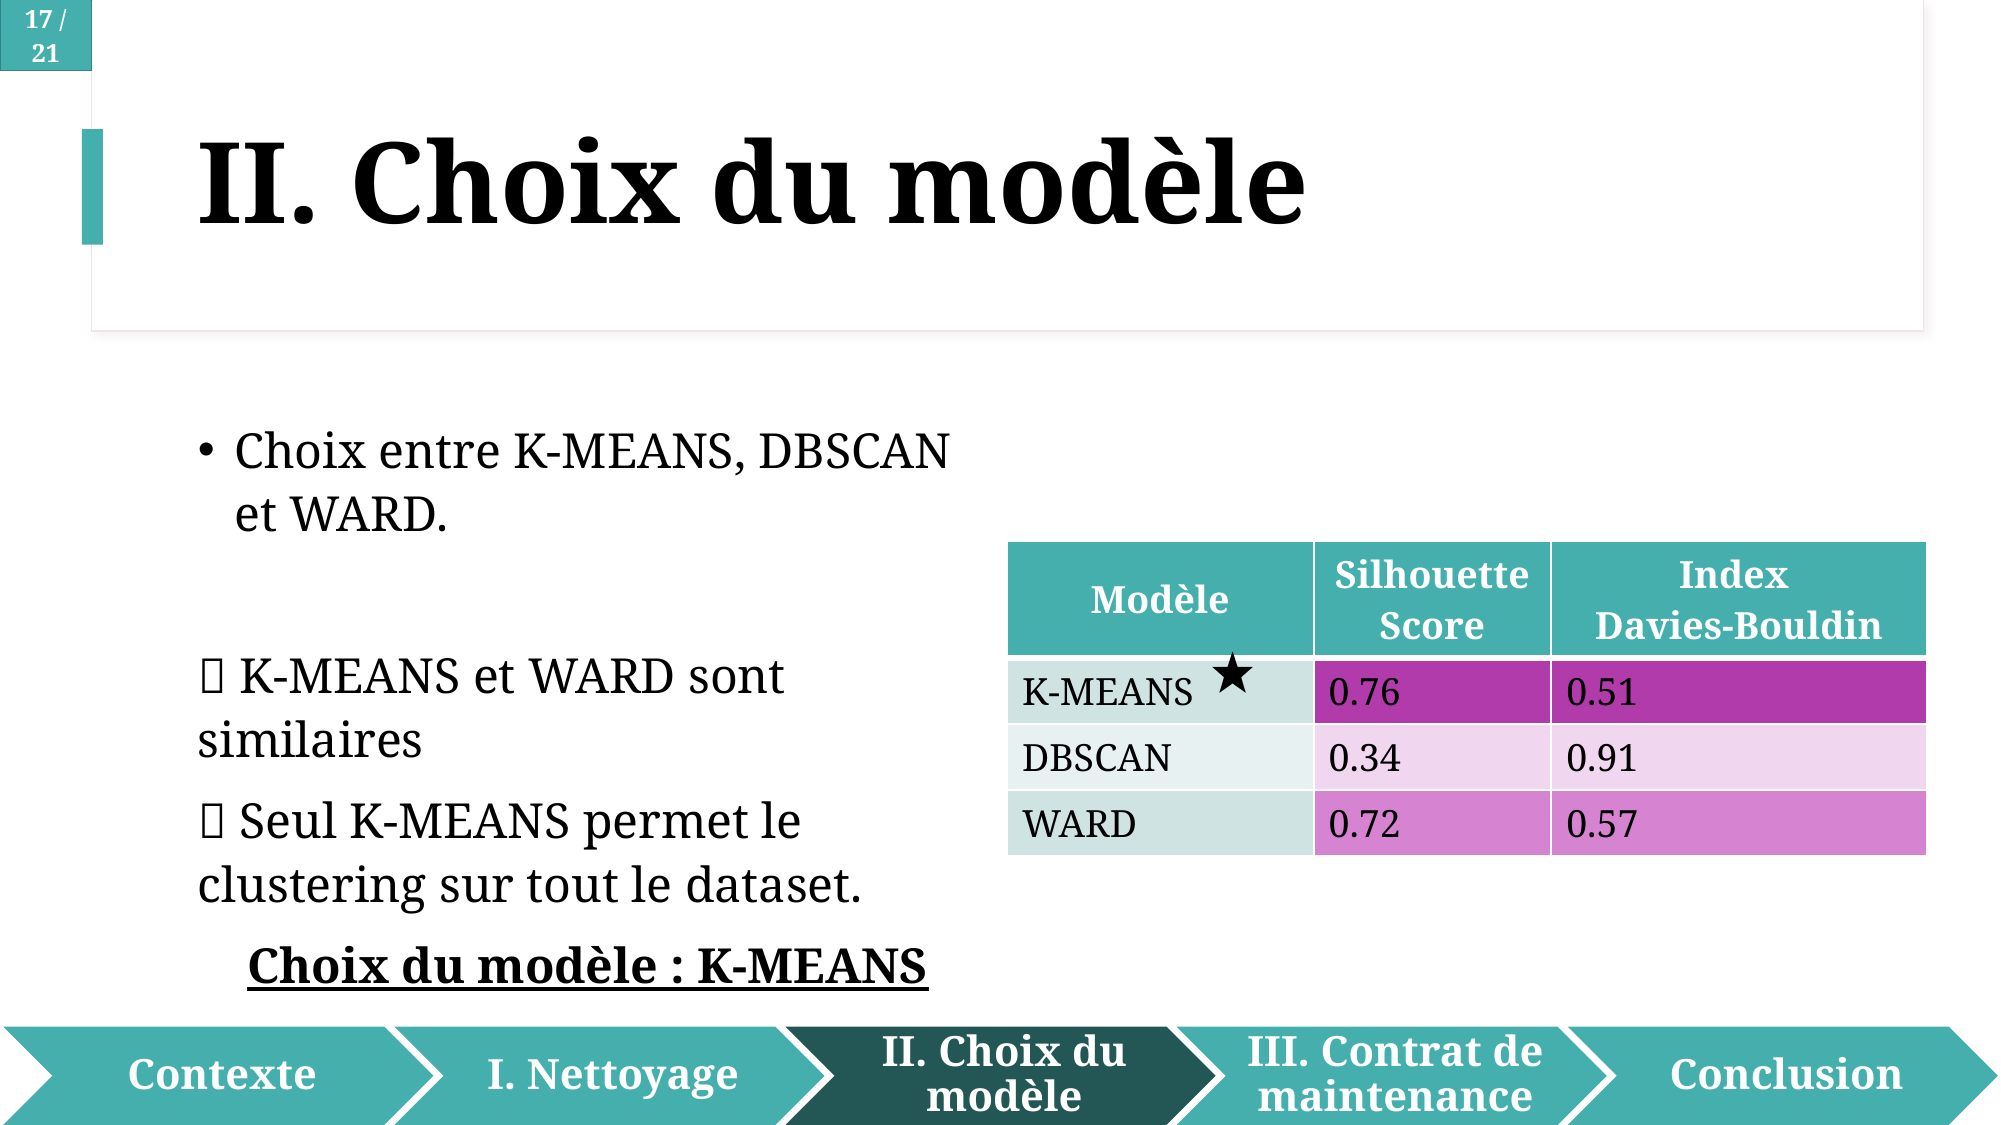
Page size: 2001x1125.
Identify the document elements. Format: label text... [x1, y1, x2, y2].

table_cell 0.91 [1552, 725, 1926, 789]
table_cell K-MEANS [1008, 661, 1313, 723]
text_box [0, 1025, 2000, 1125]
table_cell 0.57 [1552, 791, 1926, 855]
table_header Index Davies-Bouldin [1552, 542, 1926, 655]
table_cell WARD [1008, 791, 1313, 855]
table_header Silhouette Score [1315, 542, 1550, 655]
list Choix entre K-MEANS, DBSCAN et WARD.  K-MEANS et WARD sont similaires  Seul K-MEANS permet le clustering sur tout le dataset. Choix du modèle : K-MEANS [183, 406, 993, 1013]
table_cell 0.51 [1552, 661, 1926, 723]
table_cell 0.72 [1315, 791, 1550, 855]
title II. Choix du modèle [183, 90, 1851, 284]
picture [1208, 647, 1257, 697]
table_header Modèle [1008, 542, 1313, 655]
table_cell DBSCAN [1008, 725, 1313, 789]
table_cell 0.34 [1315, 725, 1550, 789]
table_cell 0.76 [1315, 661, 1550, 723]
